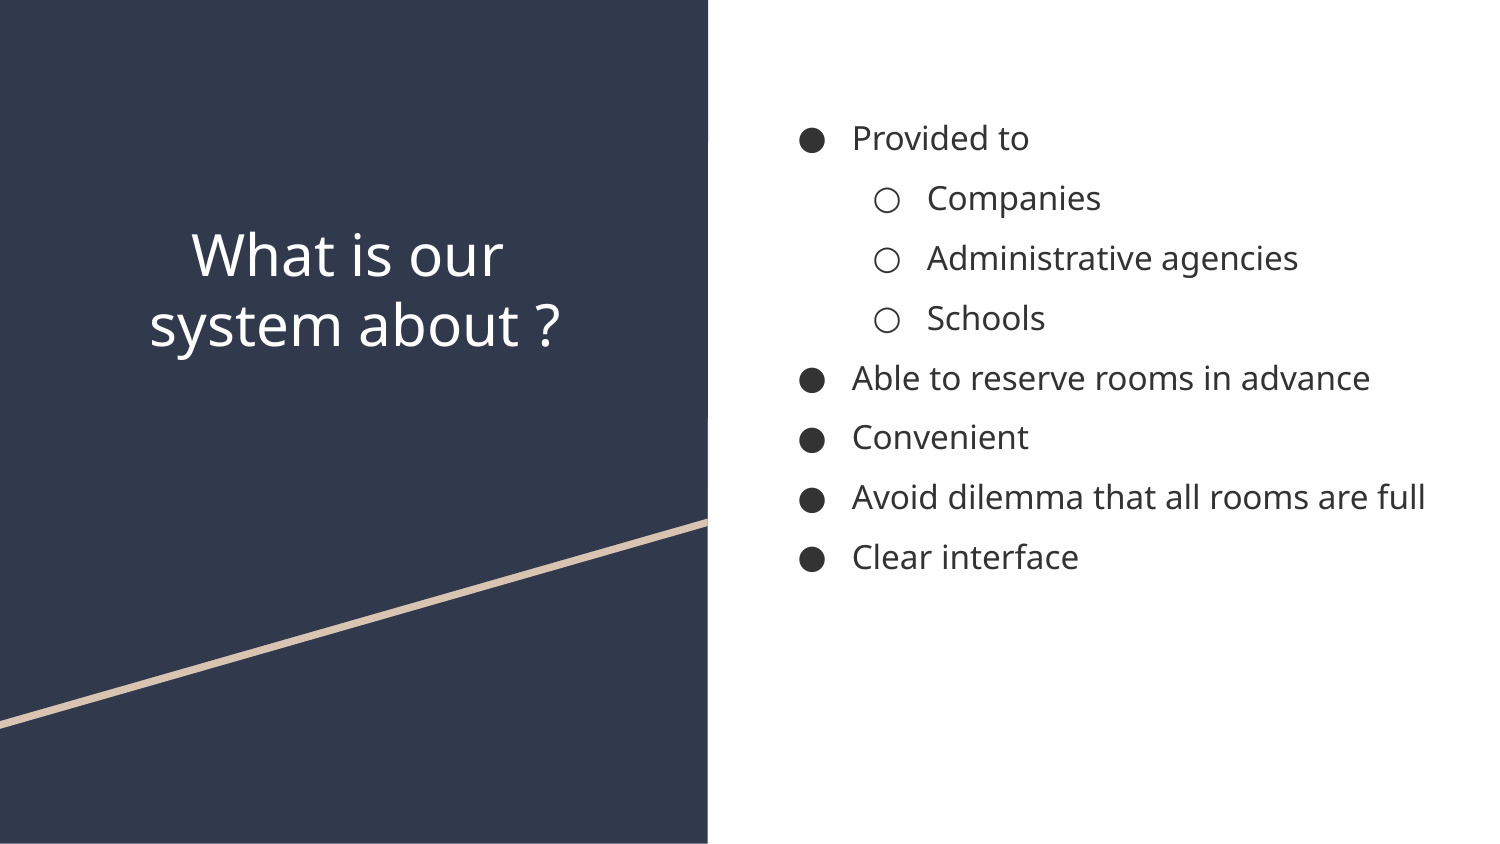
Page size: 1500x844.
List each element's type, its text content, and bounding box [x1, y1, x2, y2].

title What is our system about ? [51, 82, 660, 494]
list Provided to Companies Administrative agencies Schools Able to reserve rooms in advance Convenient Avoid dilemma that all rooms are full Clear interface [761, 82, 1446, 755]
